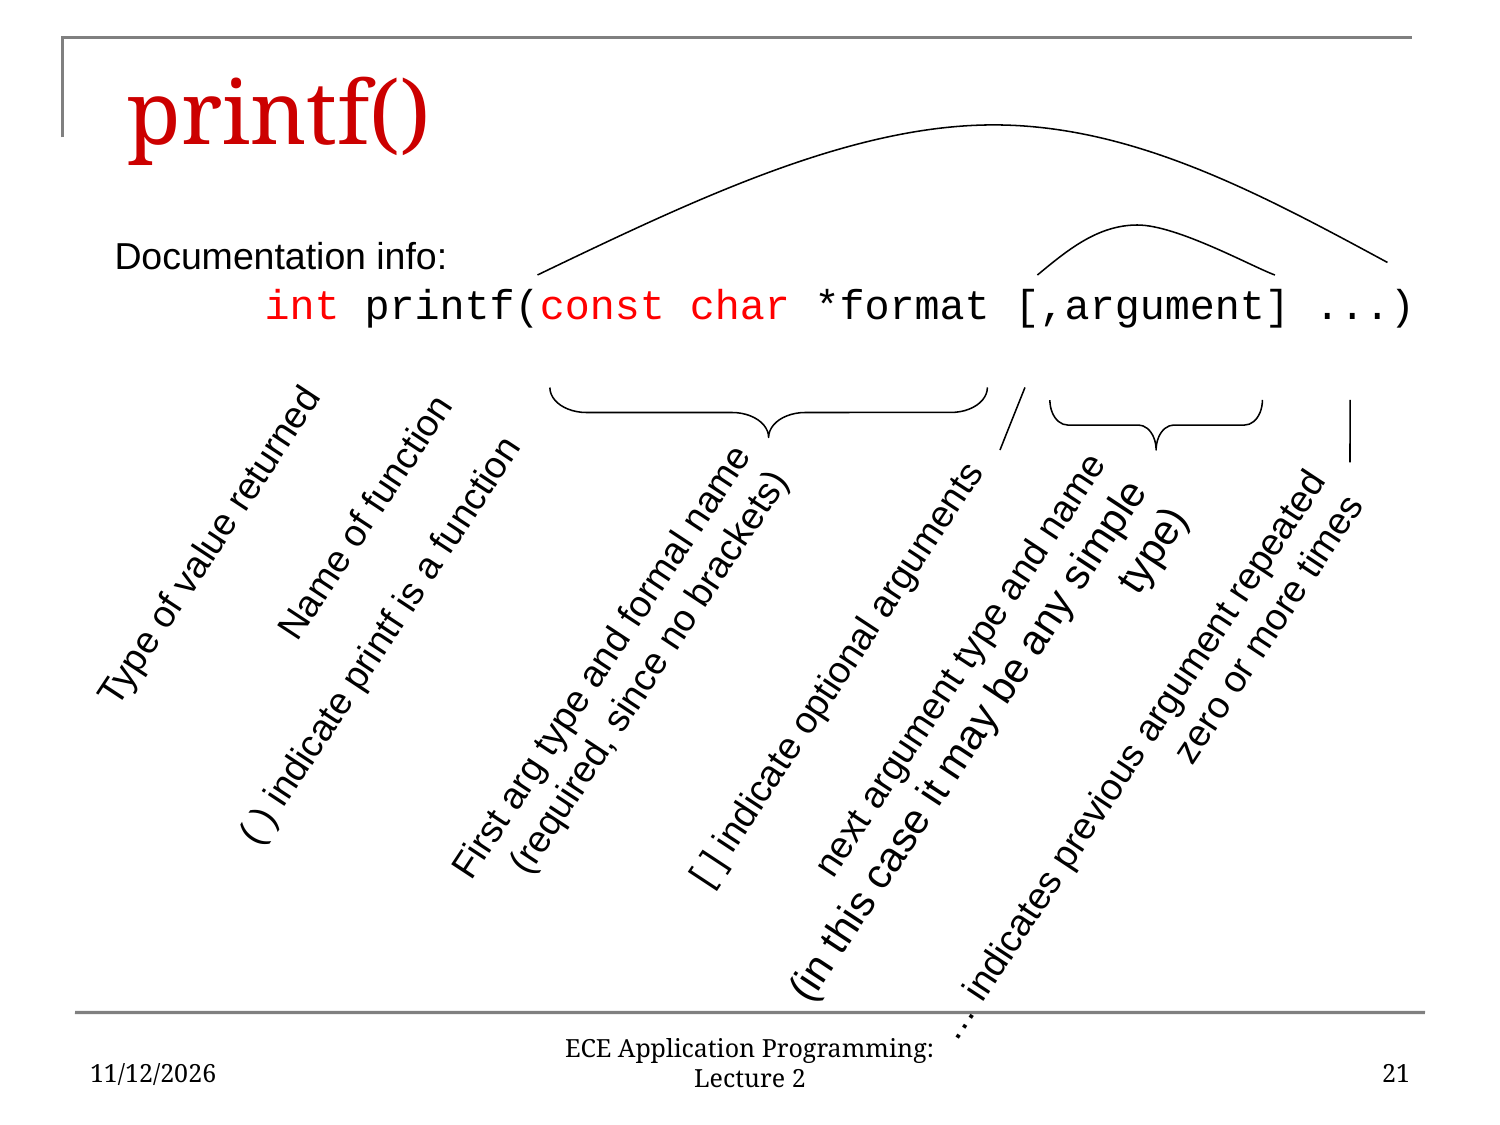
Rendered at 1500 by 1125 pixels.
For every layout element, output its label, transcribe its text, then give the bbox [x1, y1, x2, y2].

slide_number 21 [1074, 1023, 1426, 1100]
text_box [ ] indicate optional arguments [581, 451, 991, 1024]
text_box Type of value returned [0, 376, 328, 901]
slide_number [74, 1023, 426, 1100]
text_box [537, 124, 1388, 275]
title printf() [112, 50, 1388, 150]
text_box next argument type and name (in this case it may be any simple type) [704, 443, 1197, 1024]
text_box [549, 387, 988, 438]
text_box [1037, 265, 1275, 276]
text_box [1049, 399, 1263, 451]
text_box First arg type and formal name (required, since no brackets) [349, 435, 796, 1047]
footer ECE Application Programming: Lecture 2 [512, 1024, 988, 1101]
text_box … indicates previous argument repeated zero or more times [924, 460, 1371, 1074]
text_box ( ) indicate printf is a function [119, 426, 528, 1016]
text_box Name of function [56, 376, 466, 966]
text_box Documentation info: int printf(const char *format [,argument] ...) [99, 224, 1463, 335]
